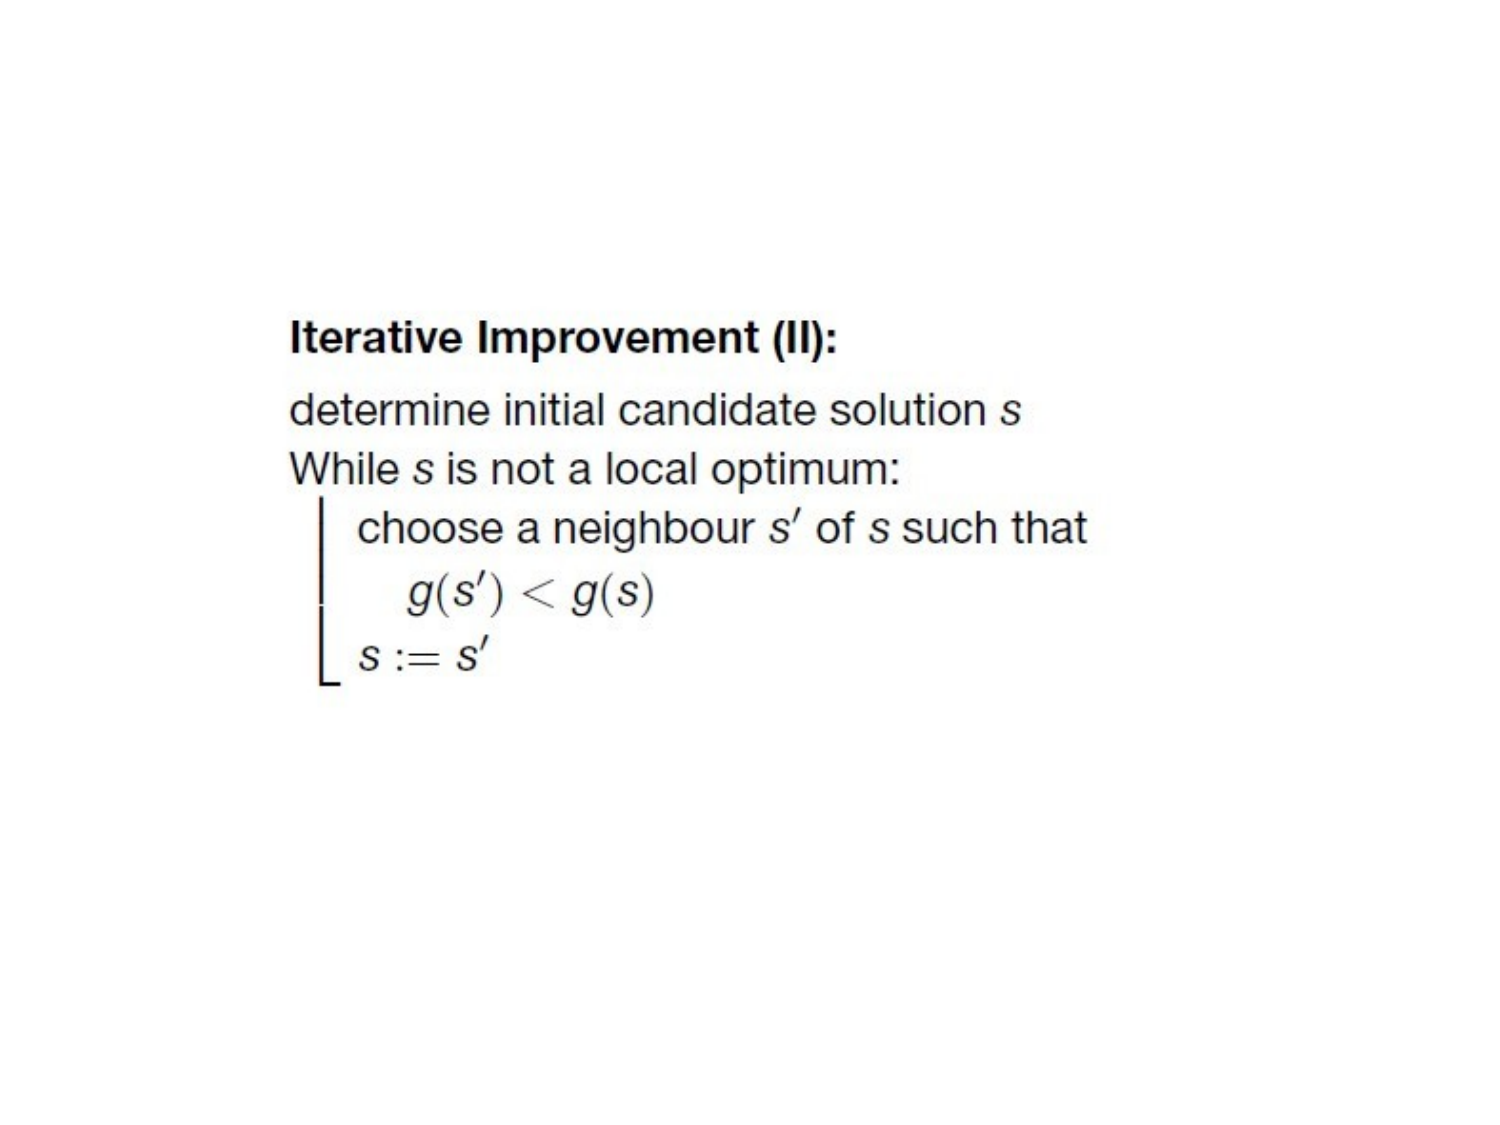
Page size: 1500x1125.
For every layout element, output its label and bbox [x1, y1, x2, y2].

list [257, 280, 1120, 715]
